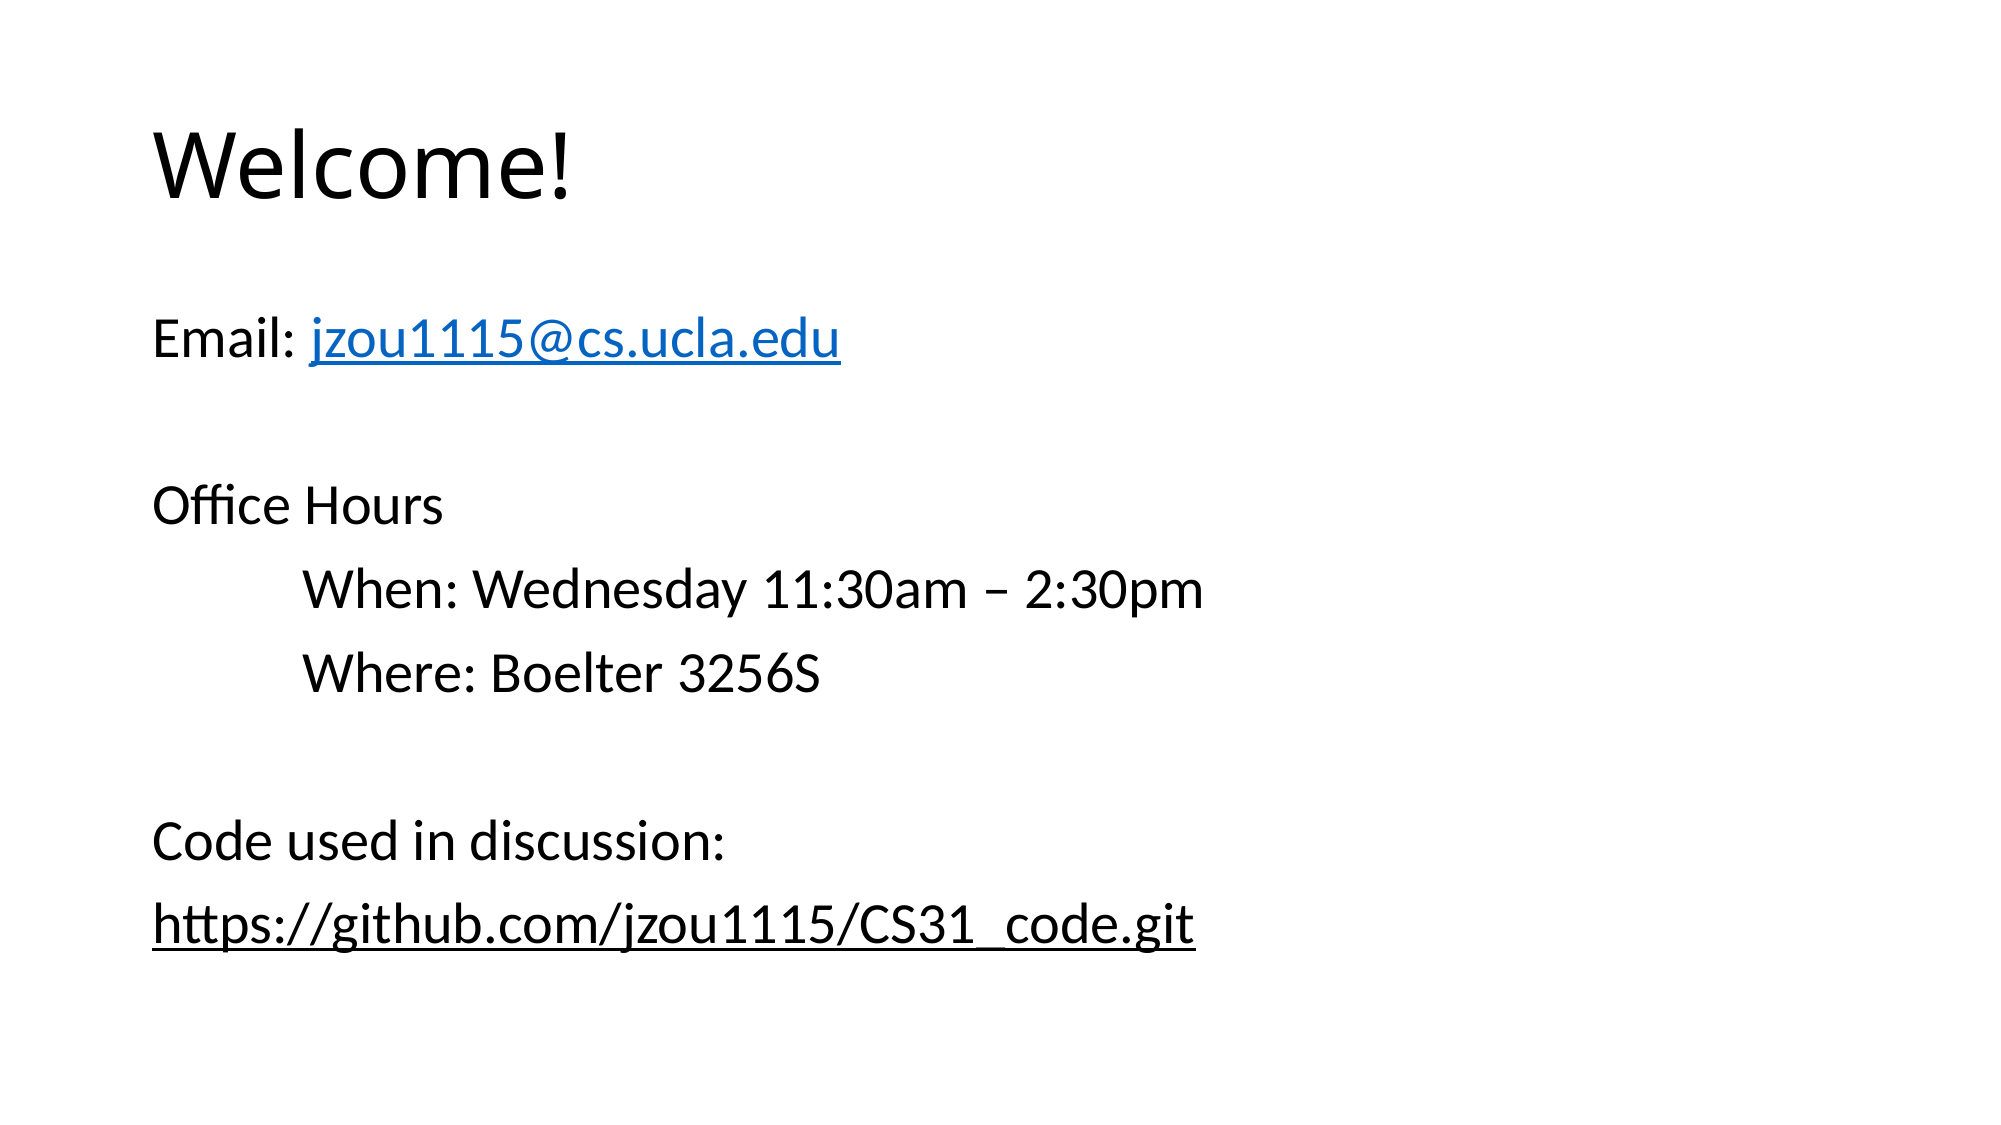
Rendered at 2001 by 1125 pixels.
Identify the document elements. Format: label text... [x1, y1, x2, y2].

list Email: jzou1115@cs.ucla.edu Office Hours When: Wednesday 11:30am – 2:30pm Where: Boelter 3256S Code used in discussion: https://github.com/jzou1115/CS31_code.git [137, 299, 1863, 1014]
title Welcome! [137, 59, 1863, 278]
